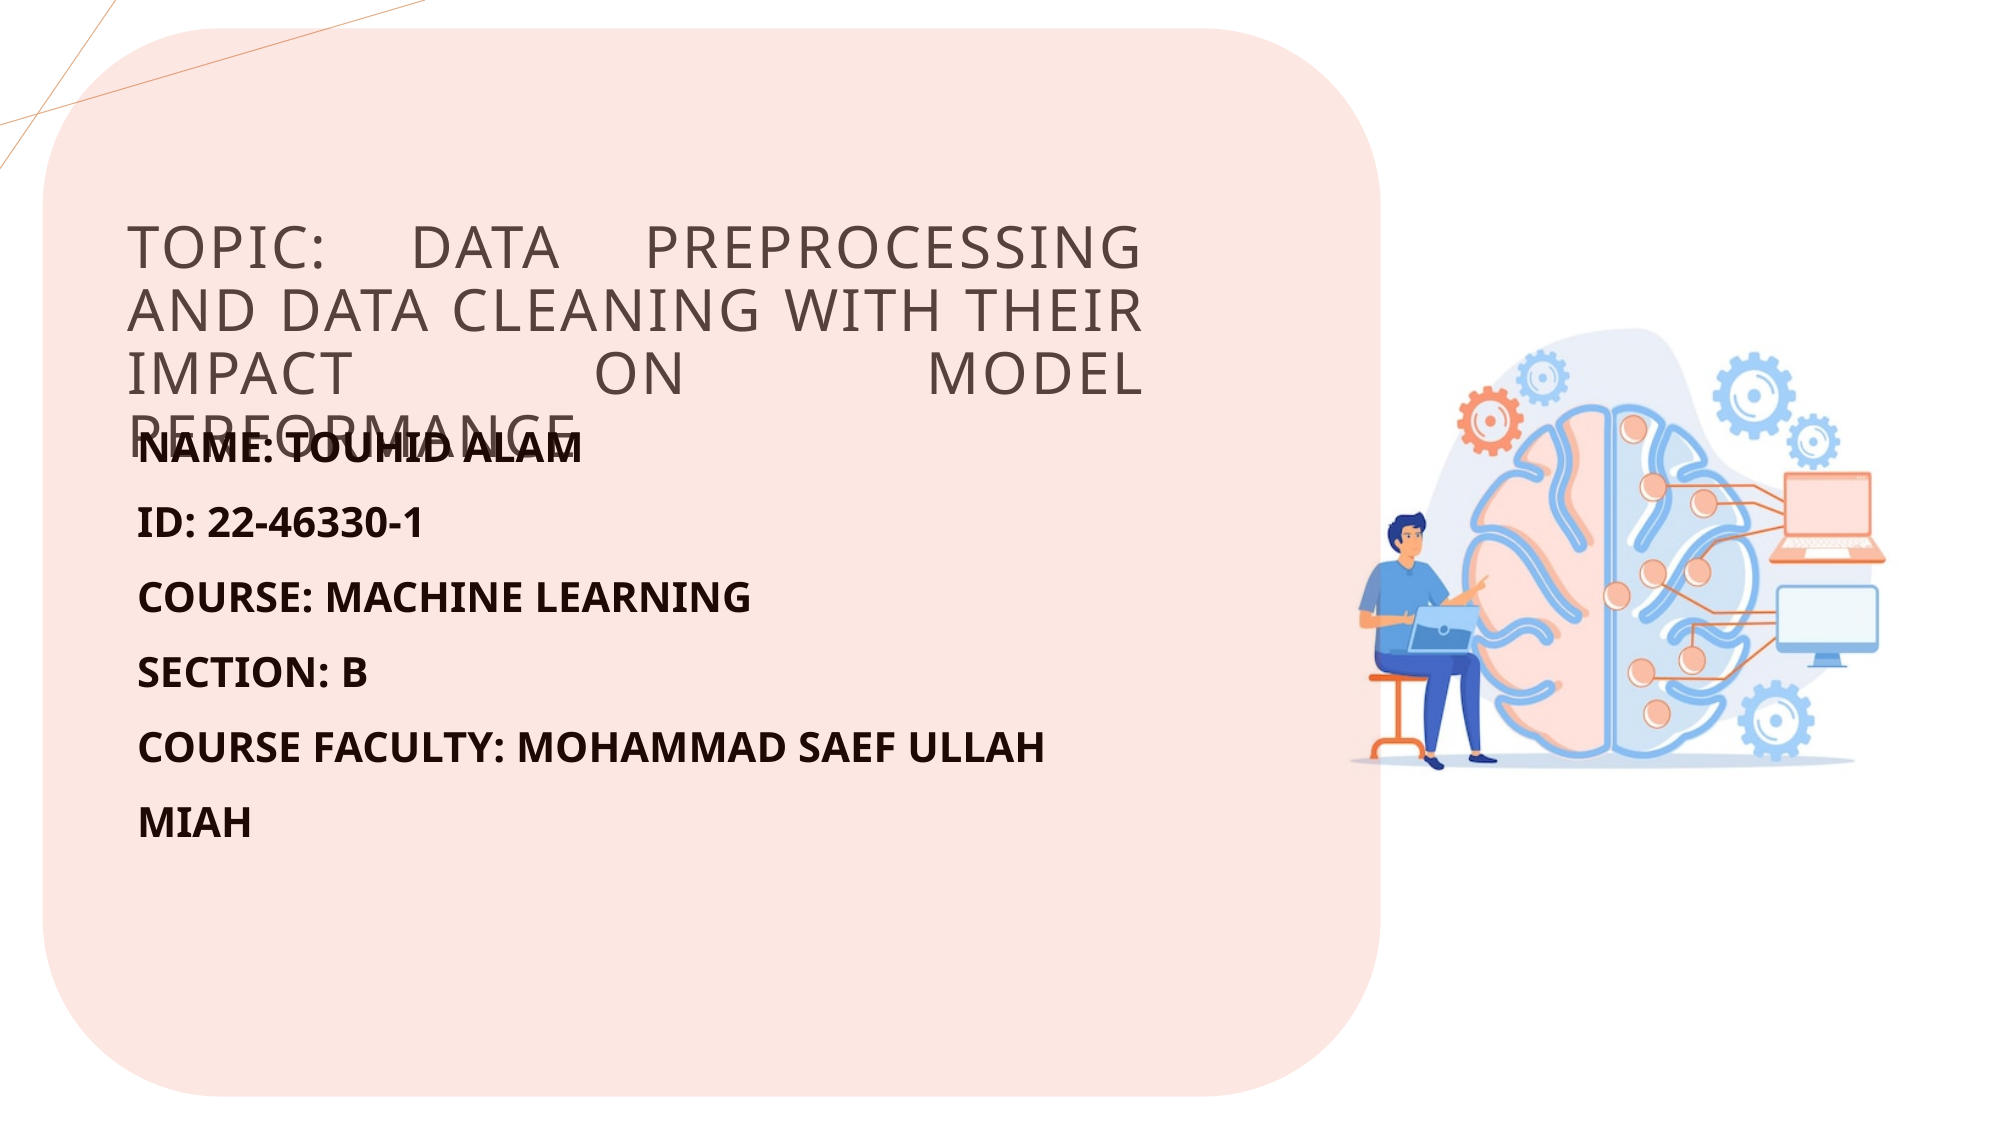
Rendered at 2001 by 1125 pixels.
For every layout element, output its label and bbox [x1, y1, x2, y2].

picture [1236, 281, 2000, 818]
text_box [42, 28, 1381, 1097]
